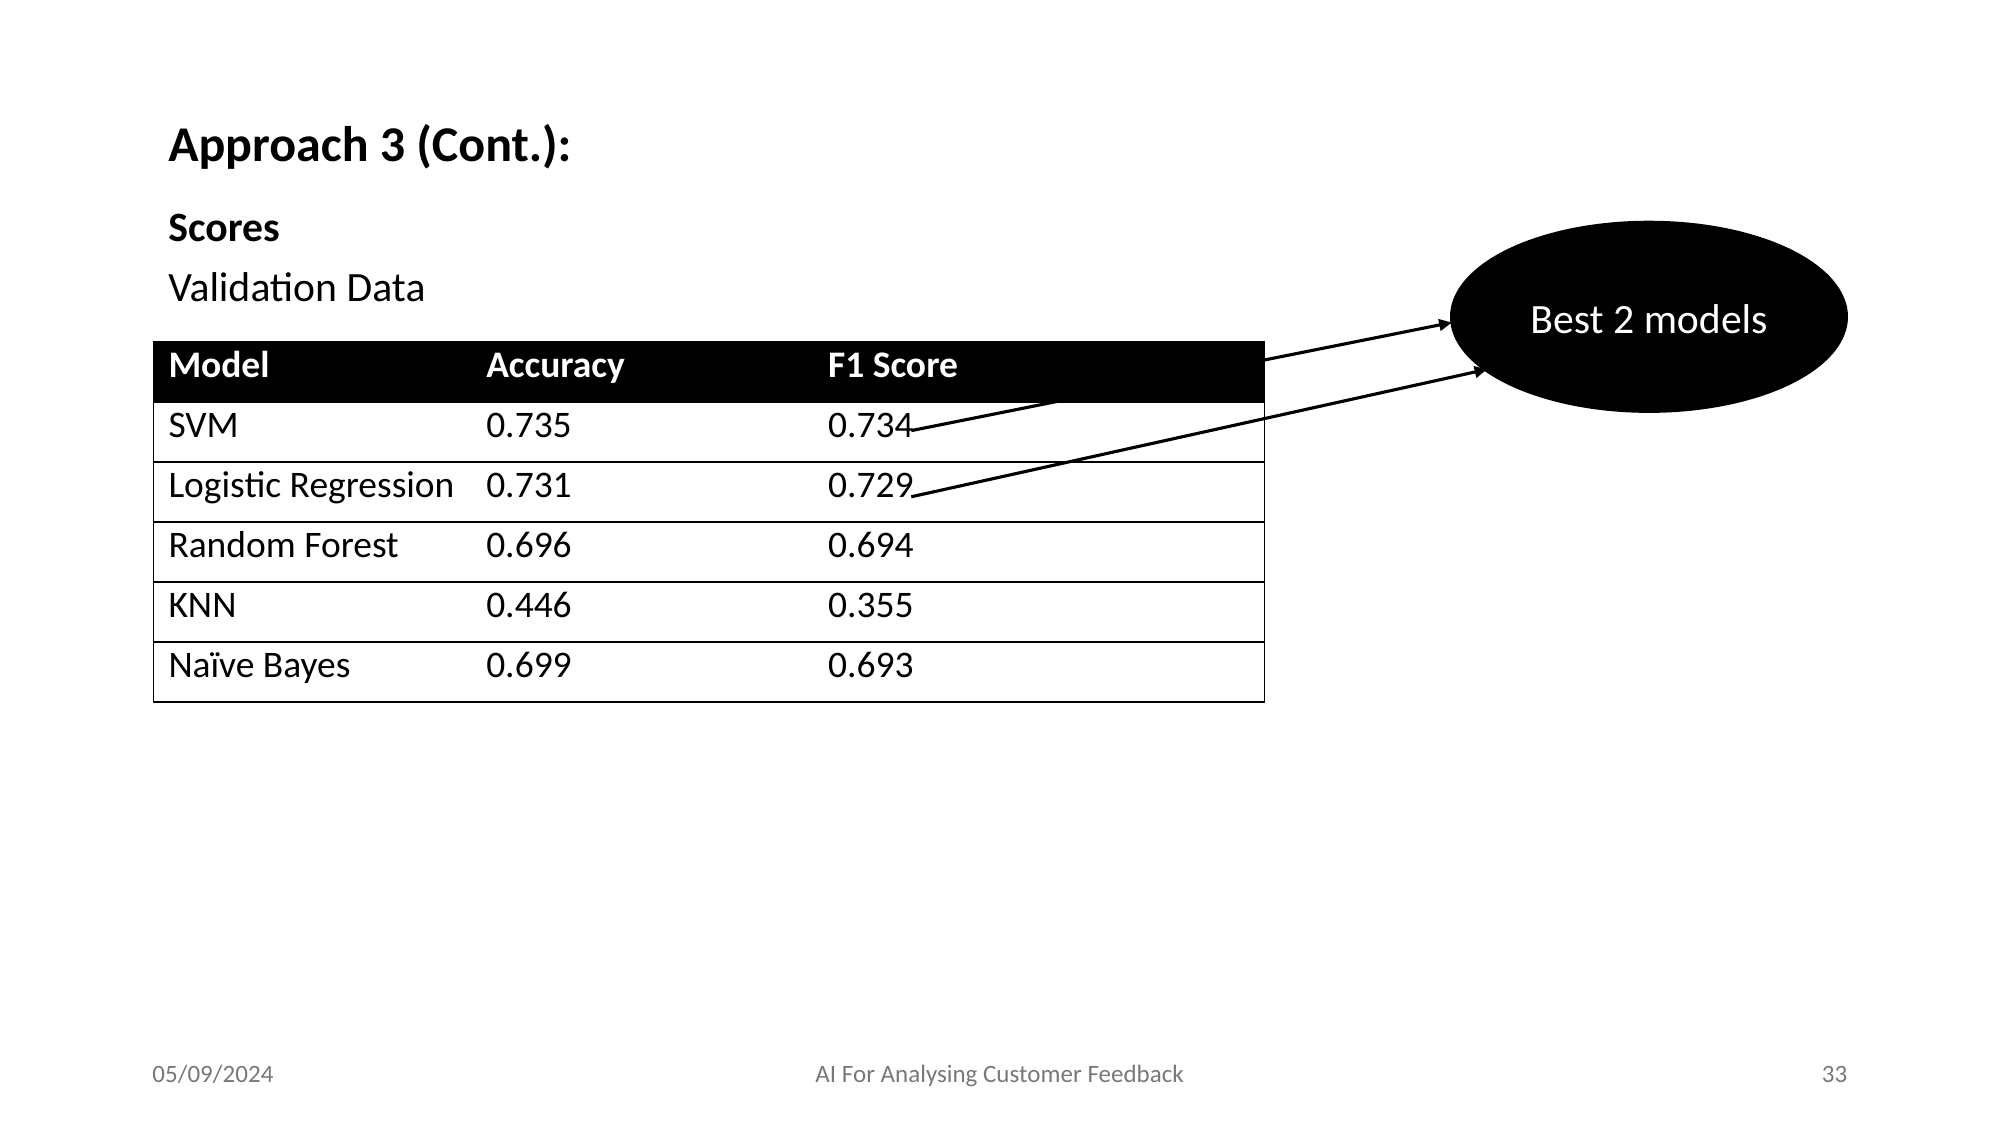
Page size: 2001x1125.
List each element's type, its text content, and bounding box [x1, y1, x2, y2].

table_cell Naïve Bayes [154, 643, 471, 701]
text_box Validation Data [153, 252, 704, 318]
table_header Accuracy [471, 343, 813, 401]
table_header Model [154, 343, 471, 401]
table_cell 0.355 [813, 583, 1264, 641]
footer AI For Analysing Customer Feedback [662, 1042, 1338, 1103]
table_cell SVM [154, 403, 471, 461]
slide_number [137, 1042, 588, 1103]
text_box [910, 368, 1488, 498]
table_cell Logistic Regression [154, 463, 471, 521]
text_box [910, 321, 1453, 368]
table_cell 0.729 [813, 463, 1264, 521]
text_box Scores [153, 191, 704, 252]
table_cell KNN [154, 583, 471, 641]
slide_number 33 [1412, 1042, 1863, 1103]
table_header F1 Score [813, 343, 910, 401]
table_cell 0.699 [471, 643, 813, 701]
text_box Approach 3 (Cont.): [153, 103, 704, 179]
table_cell 0.734 [813, 403, 910, 461]
text_box Best 2 models [1450, 220, 1848, 413]
table_cell 0.696 [471, 523, 813, 581]
table_cell 0.693 [813, 643, 1264, 701]
table_cell Random Forest [154, 523, 471, 581]
table_cell 0.446 [471, 583, 813, 641]
table_cell 0.694 [813, 523, 1264, 581]
table_cell 0.735 [471, 403, 813, 461]
table_cell 0.731 [471, 463, 813, 521]
